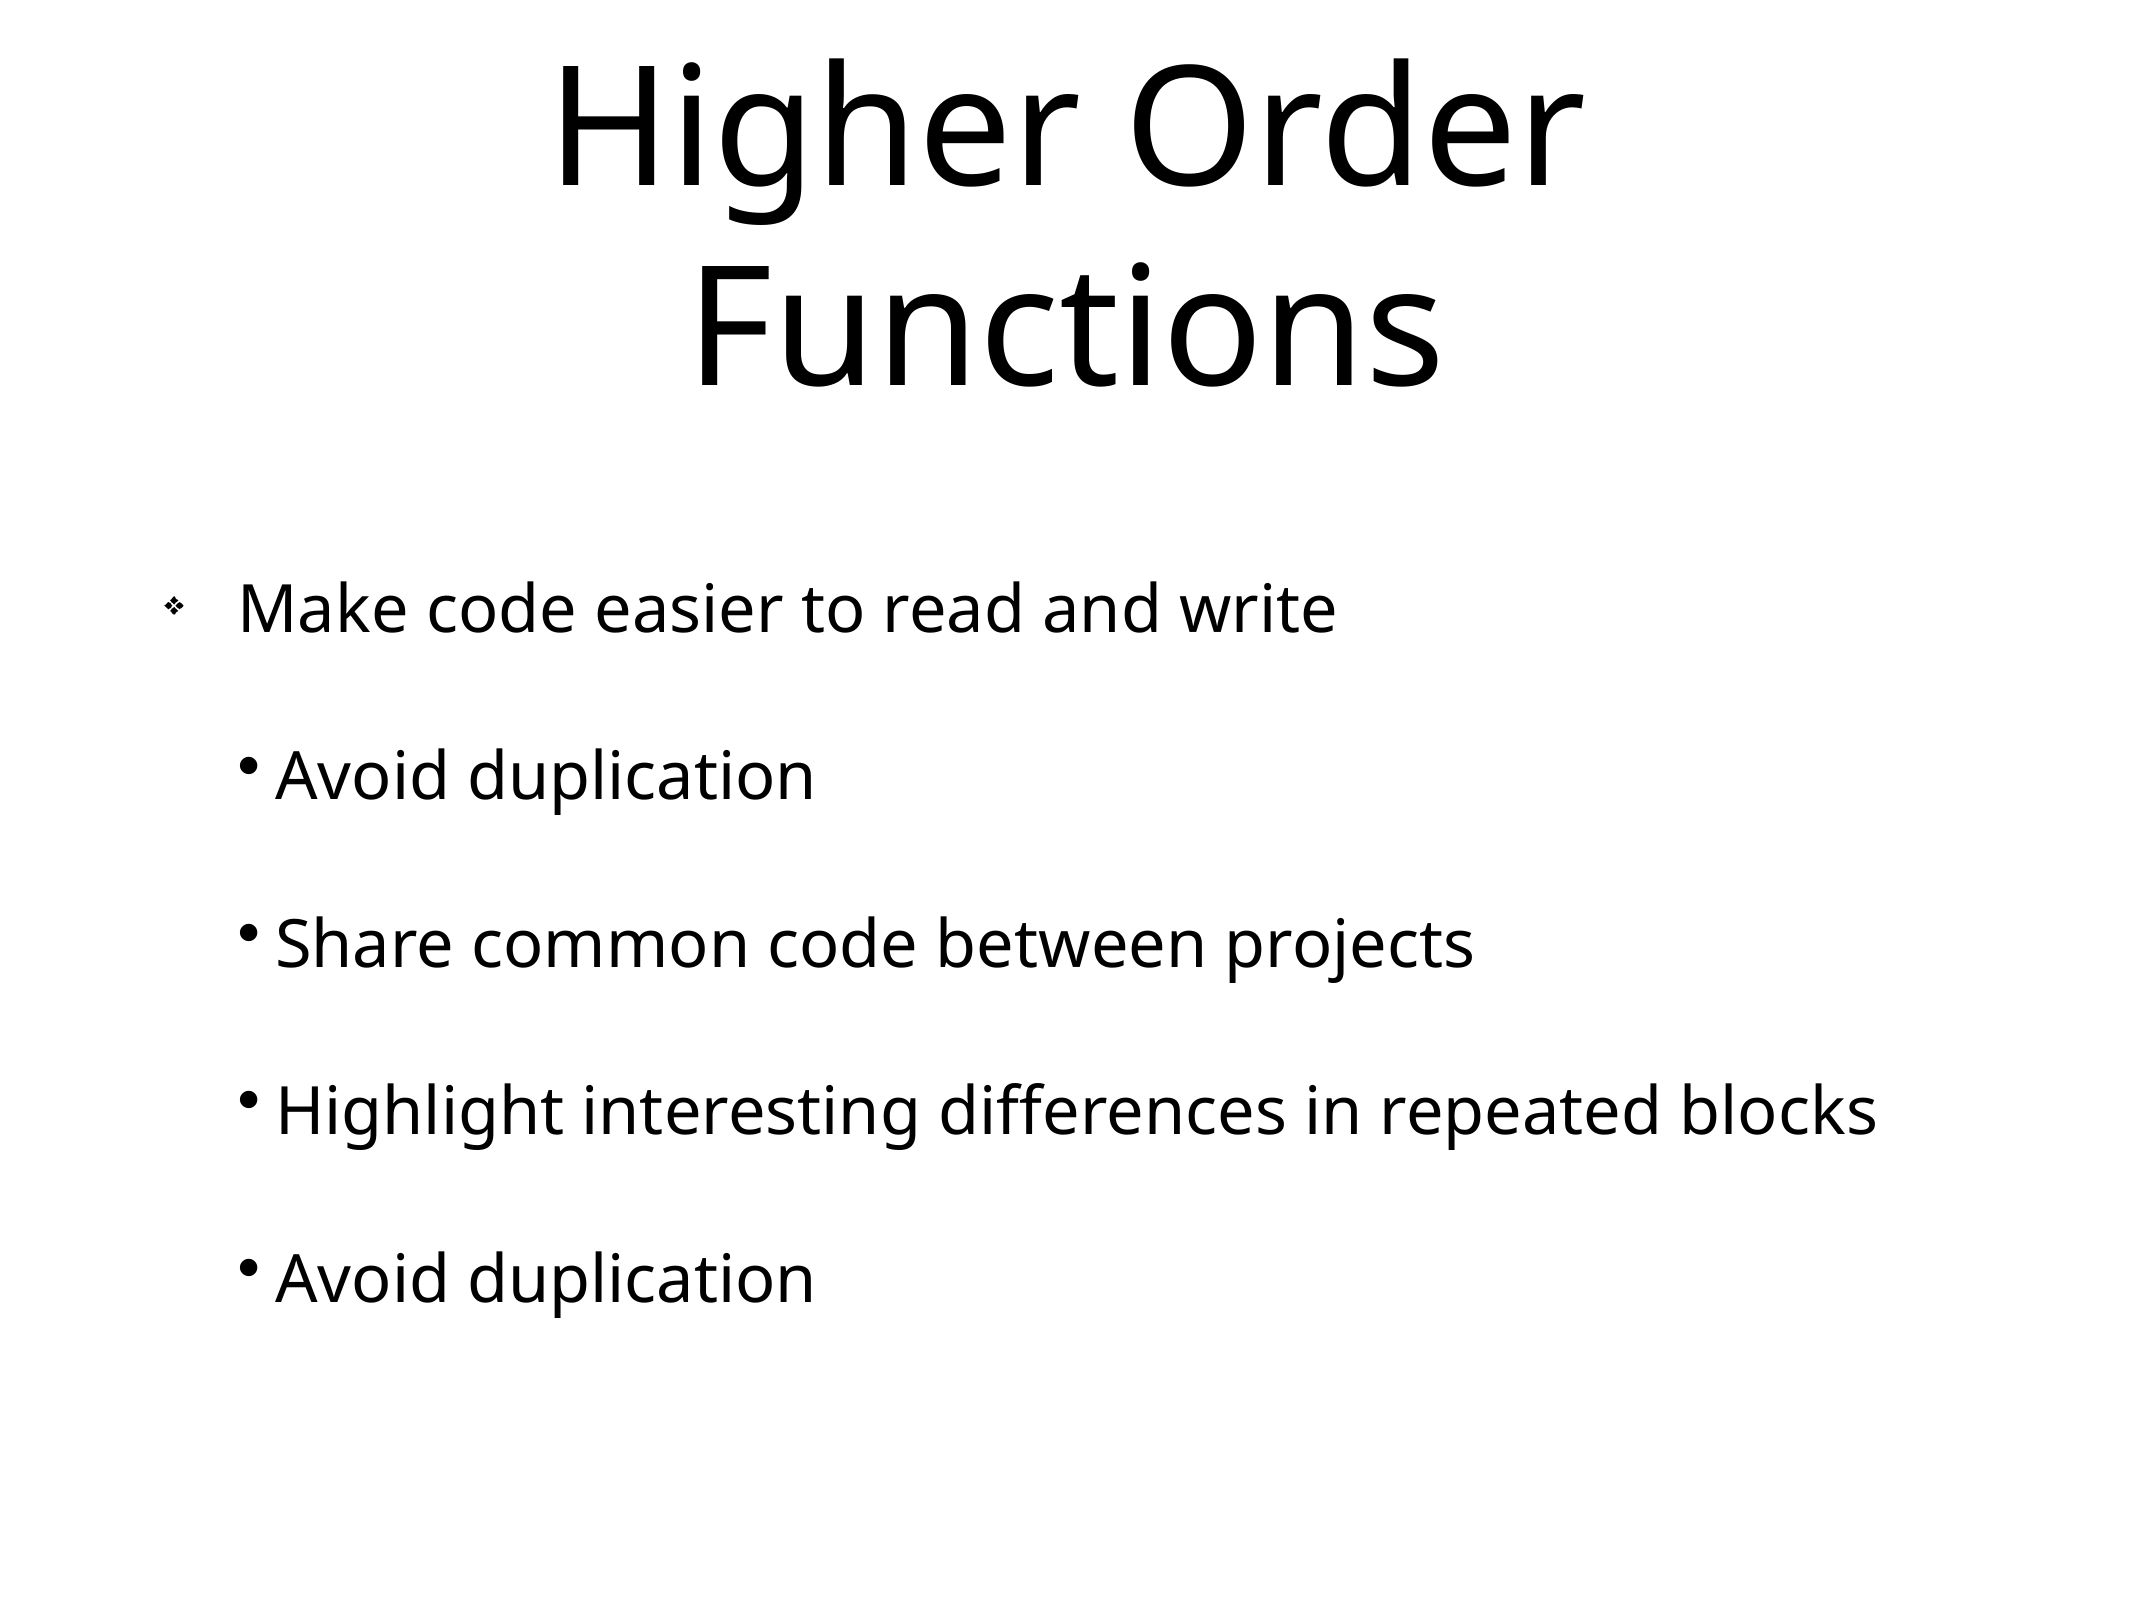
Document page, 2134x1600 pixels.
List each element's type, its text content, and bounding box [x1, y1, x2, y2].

picture [164, 596, 184, 615]
list Make code easier to read and write Avoid duplication Share common code between projects Highlight interesting differences in repeated blocks Avoid duplication [155, 424, 1978, 1457]
title Higher Order Functions [155, 41, 1978, 397]
